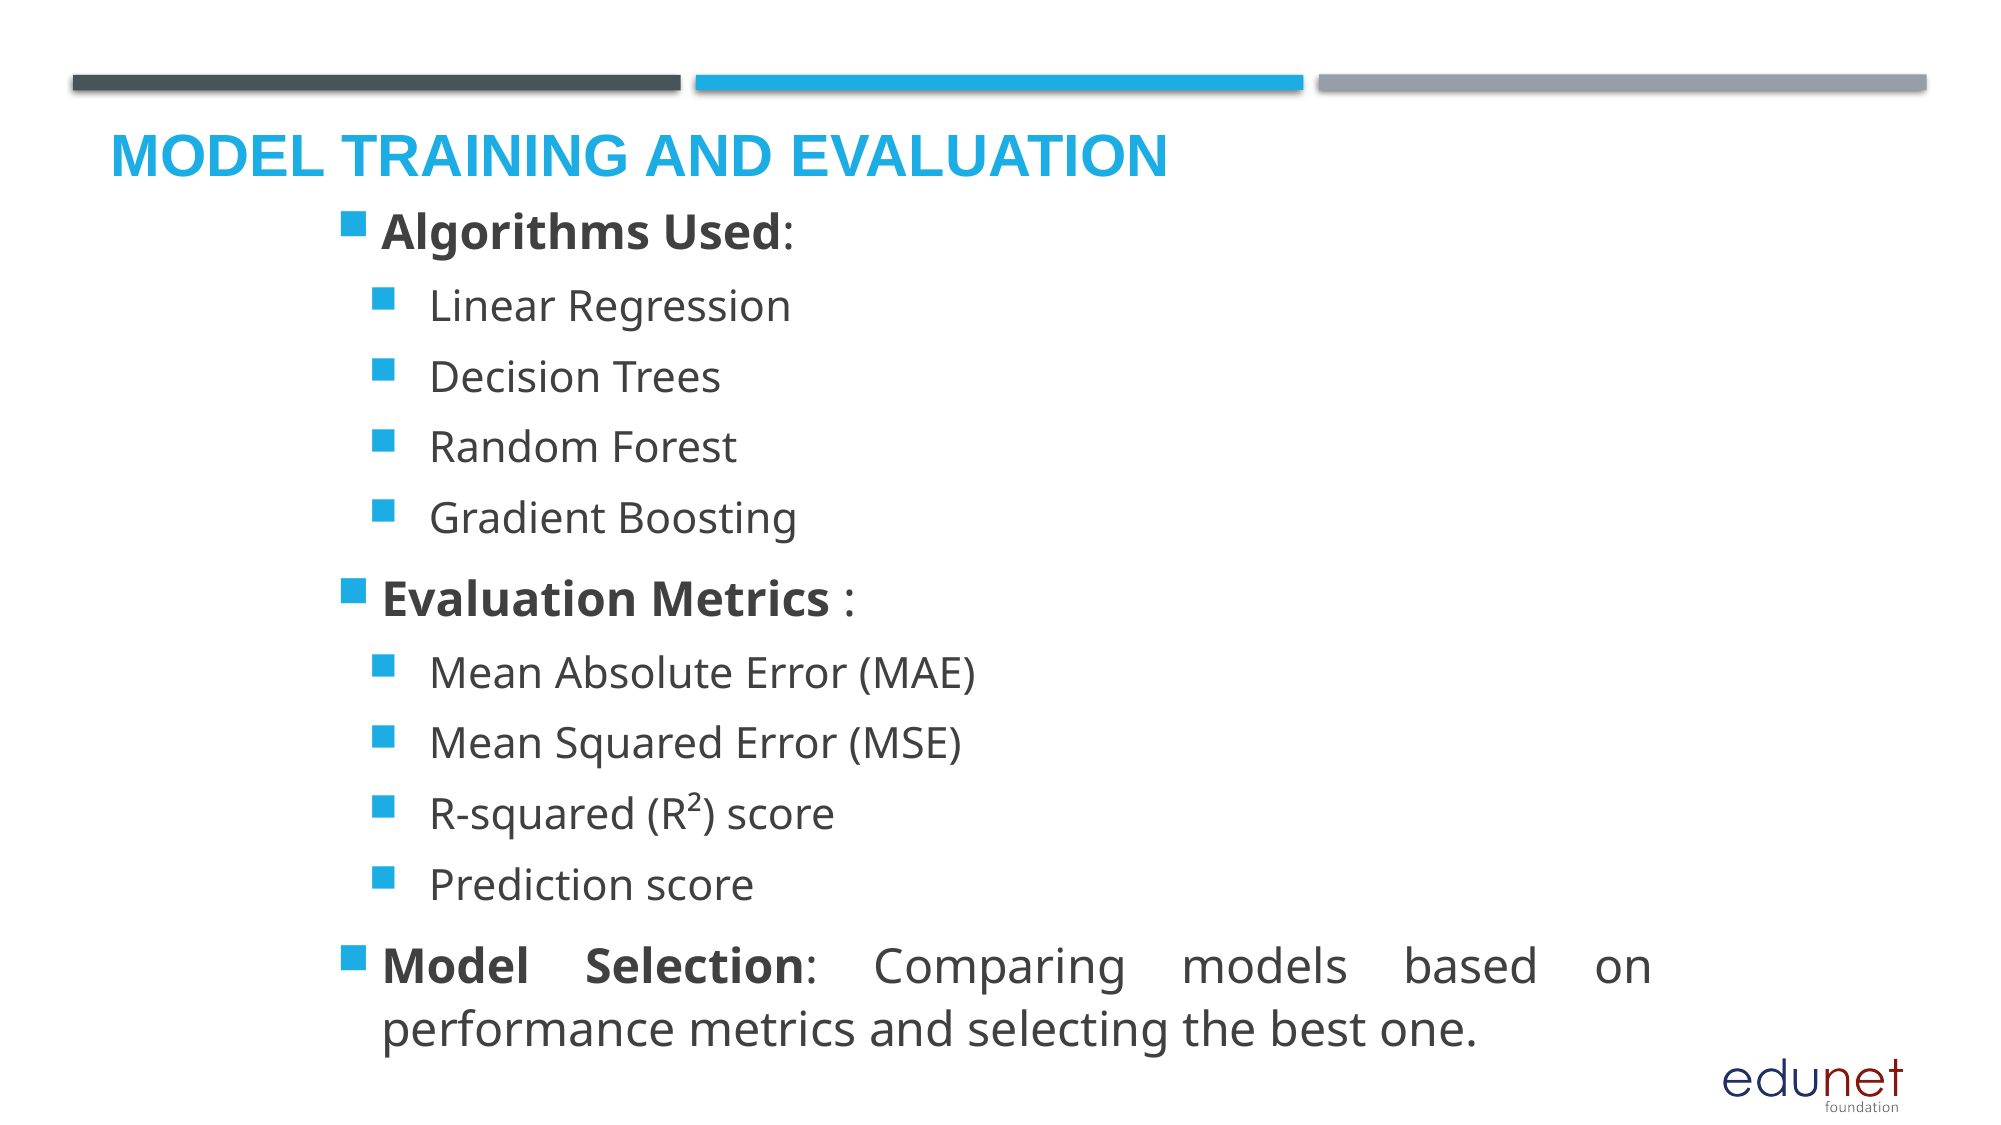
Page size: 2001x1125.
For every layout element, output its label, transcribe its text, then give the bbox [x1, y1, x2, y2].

list Algorithms Used: Linear Regression Decision Trees Random Forest Gradient Boosting Evaluation Metrics : Mean Absolute Error (MAE) Mean Squared Error (MSE) R-squared (R²) score Prediction score Model Selection: Comparing models based on performance metrics and selecting the best one. [321, 187, 1670, 1064]
picture [1719, 1056, 1905, 1116]
title Model Training and Evaluation [95, 108, 1905, 196]
